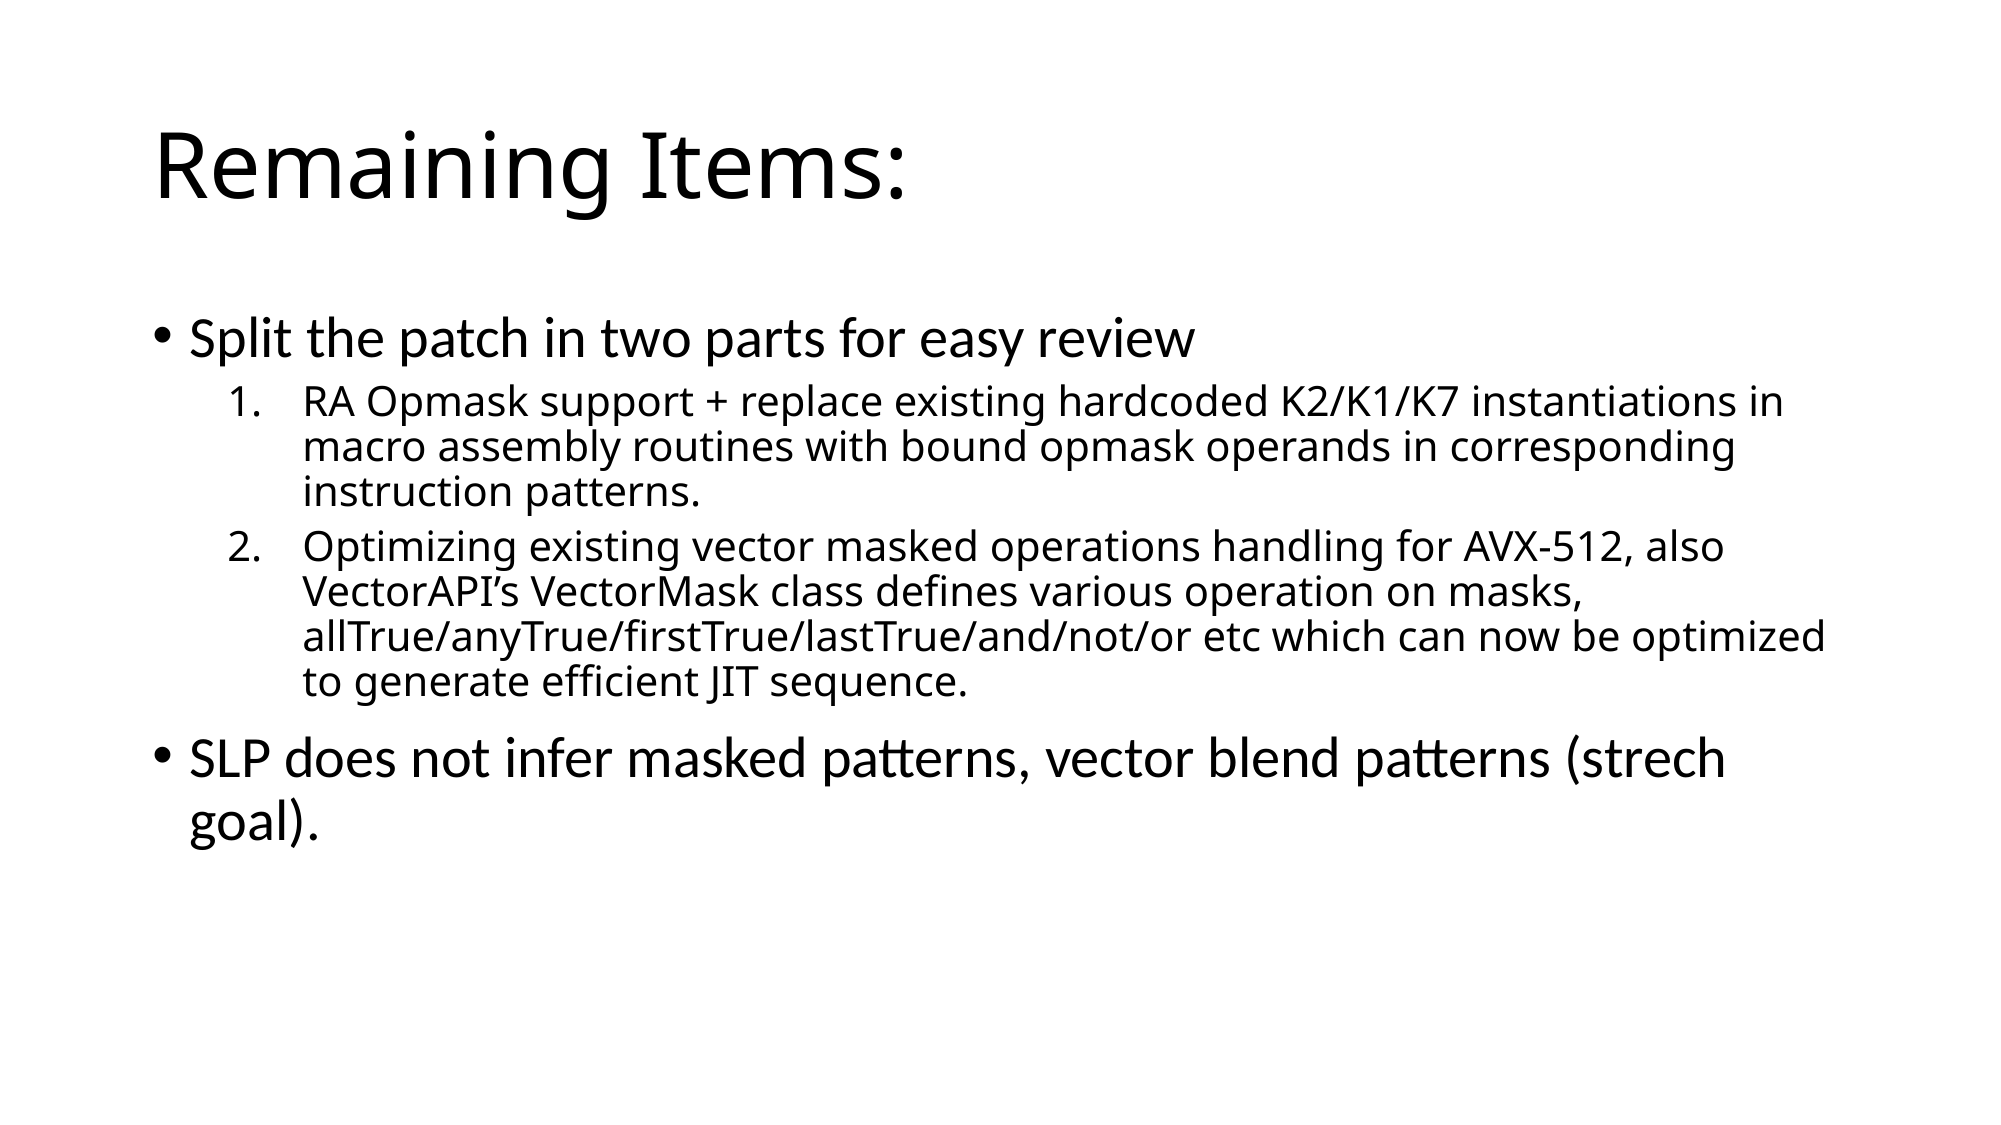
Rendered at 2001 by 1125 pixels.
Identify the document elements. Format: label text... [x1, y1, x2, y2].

list Split the patch in two parts for easy review RA Opmask support + replace existing hardcoded K2/K1/K7 instantiations in macro assembly routines with bound opmask operands in corresponding instruction patterns. Optimizing existing vector masked operations handling for AVX-512, also VectorAPI’s VectorMask class defines various operation on masks, allTrue/anyTrue/firstTrue/lastTrue/and/not/or etc which can now be optimized to generate efficient JIT sequence. SLP does not infer masked patterns, vector blend patterns (strech goal). [137, 299, 1863, 1014]
title Remaining Items: [137, 59, 1863, 278]
